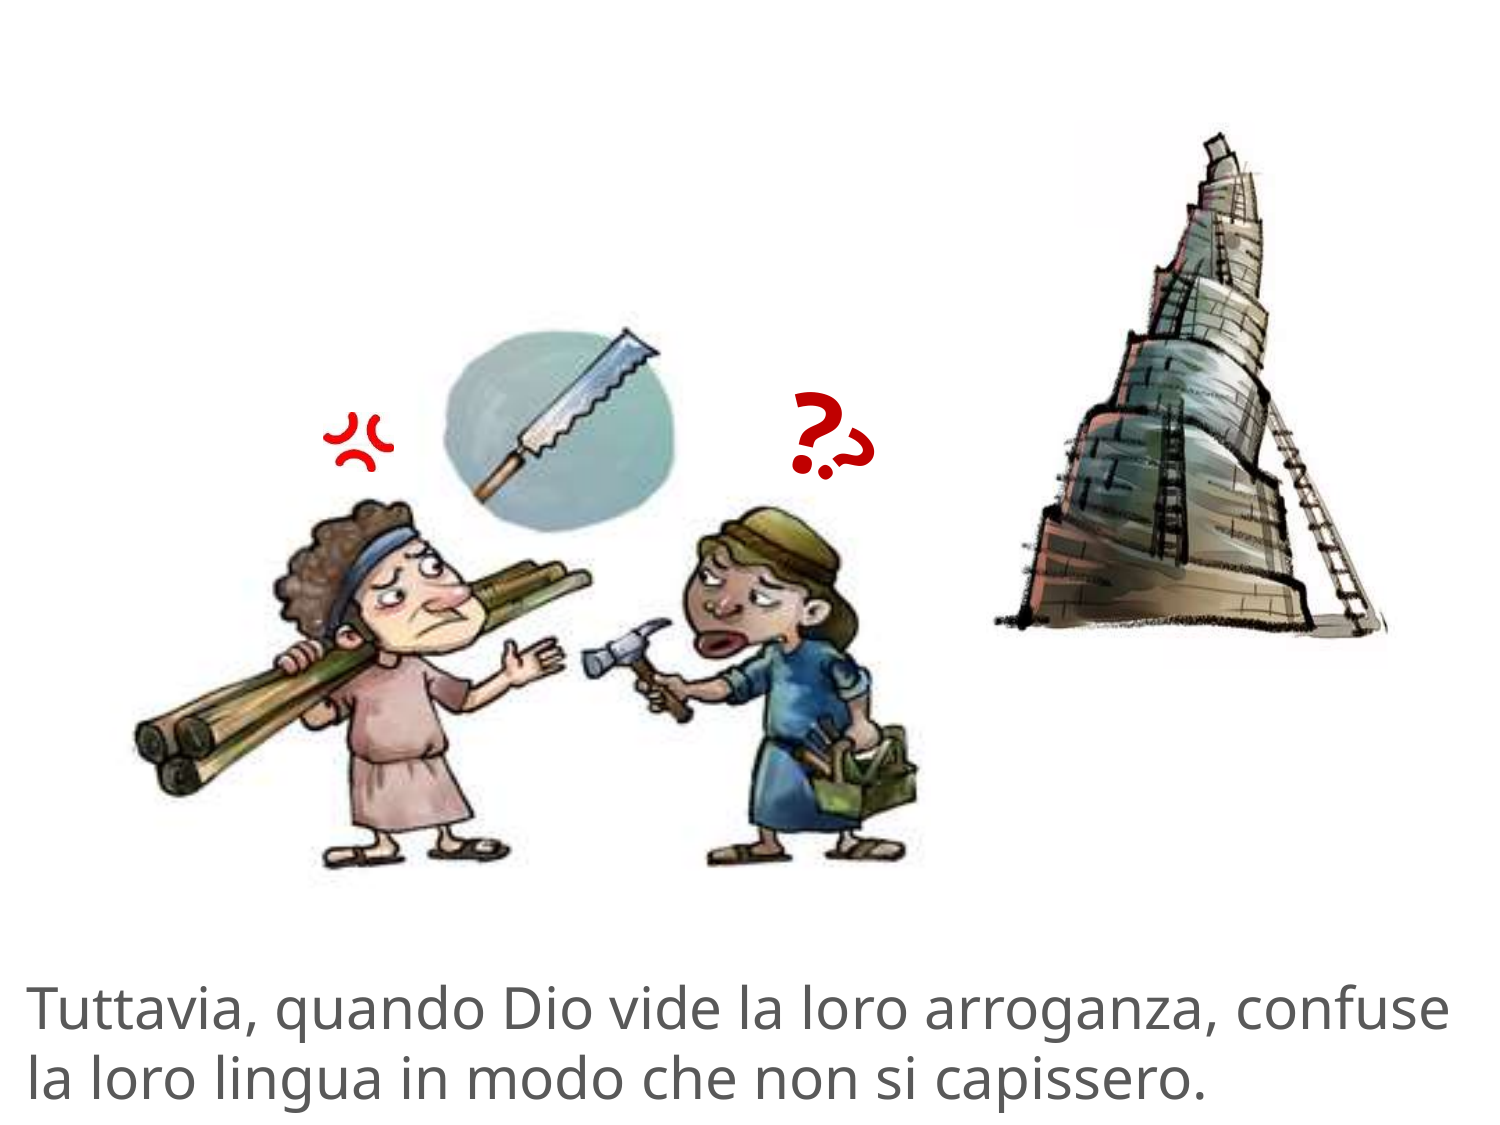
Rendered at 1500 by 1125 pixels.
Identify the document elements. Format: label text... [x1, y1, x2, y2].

picture [29, 77, 963, 953]
picture [985, 66, 1424, 670]
text_box Tuttavia, quando Dio vide la loro arroganza, confuse la loro lingua in modo che non si capissero. [11, 964, 1498, 1119]
